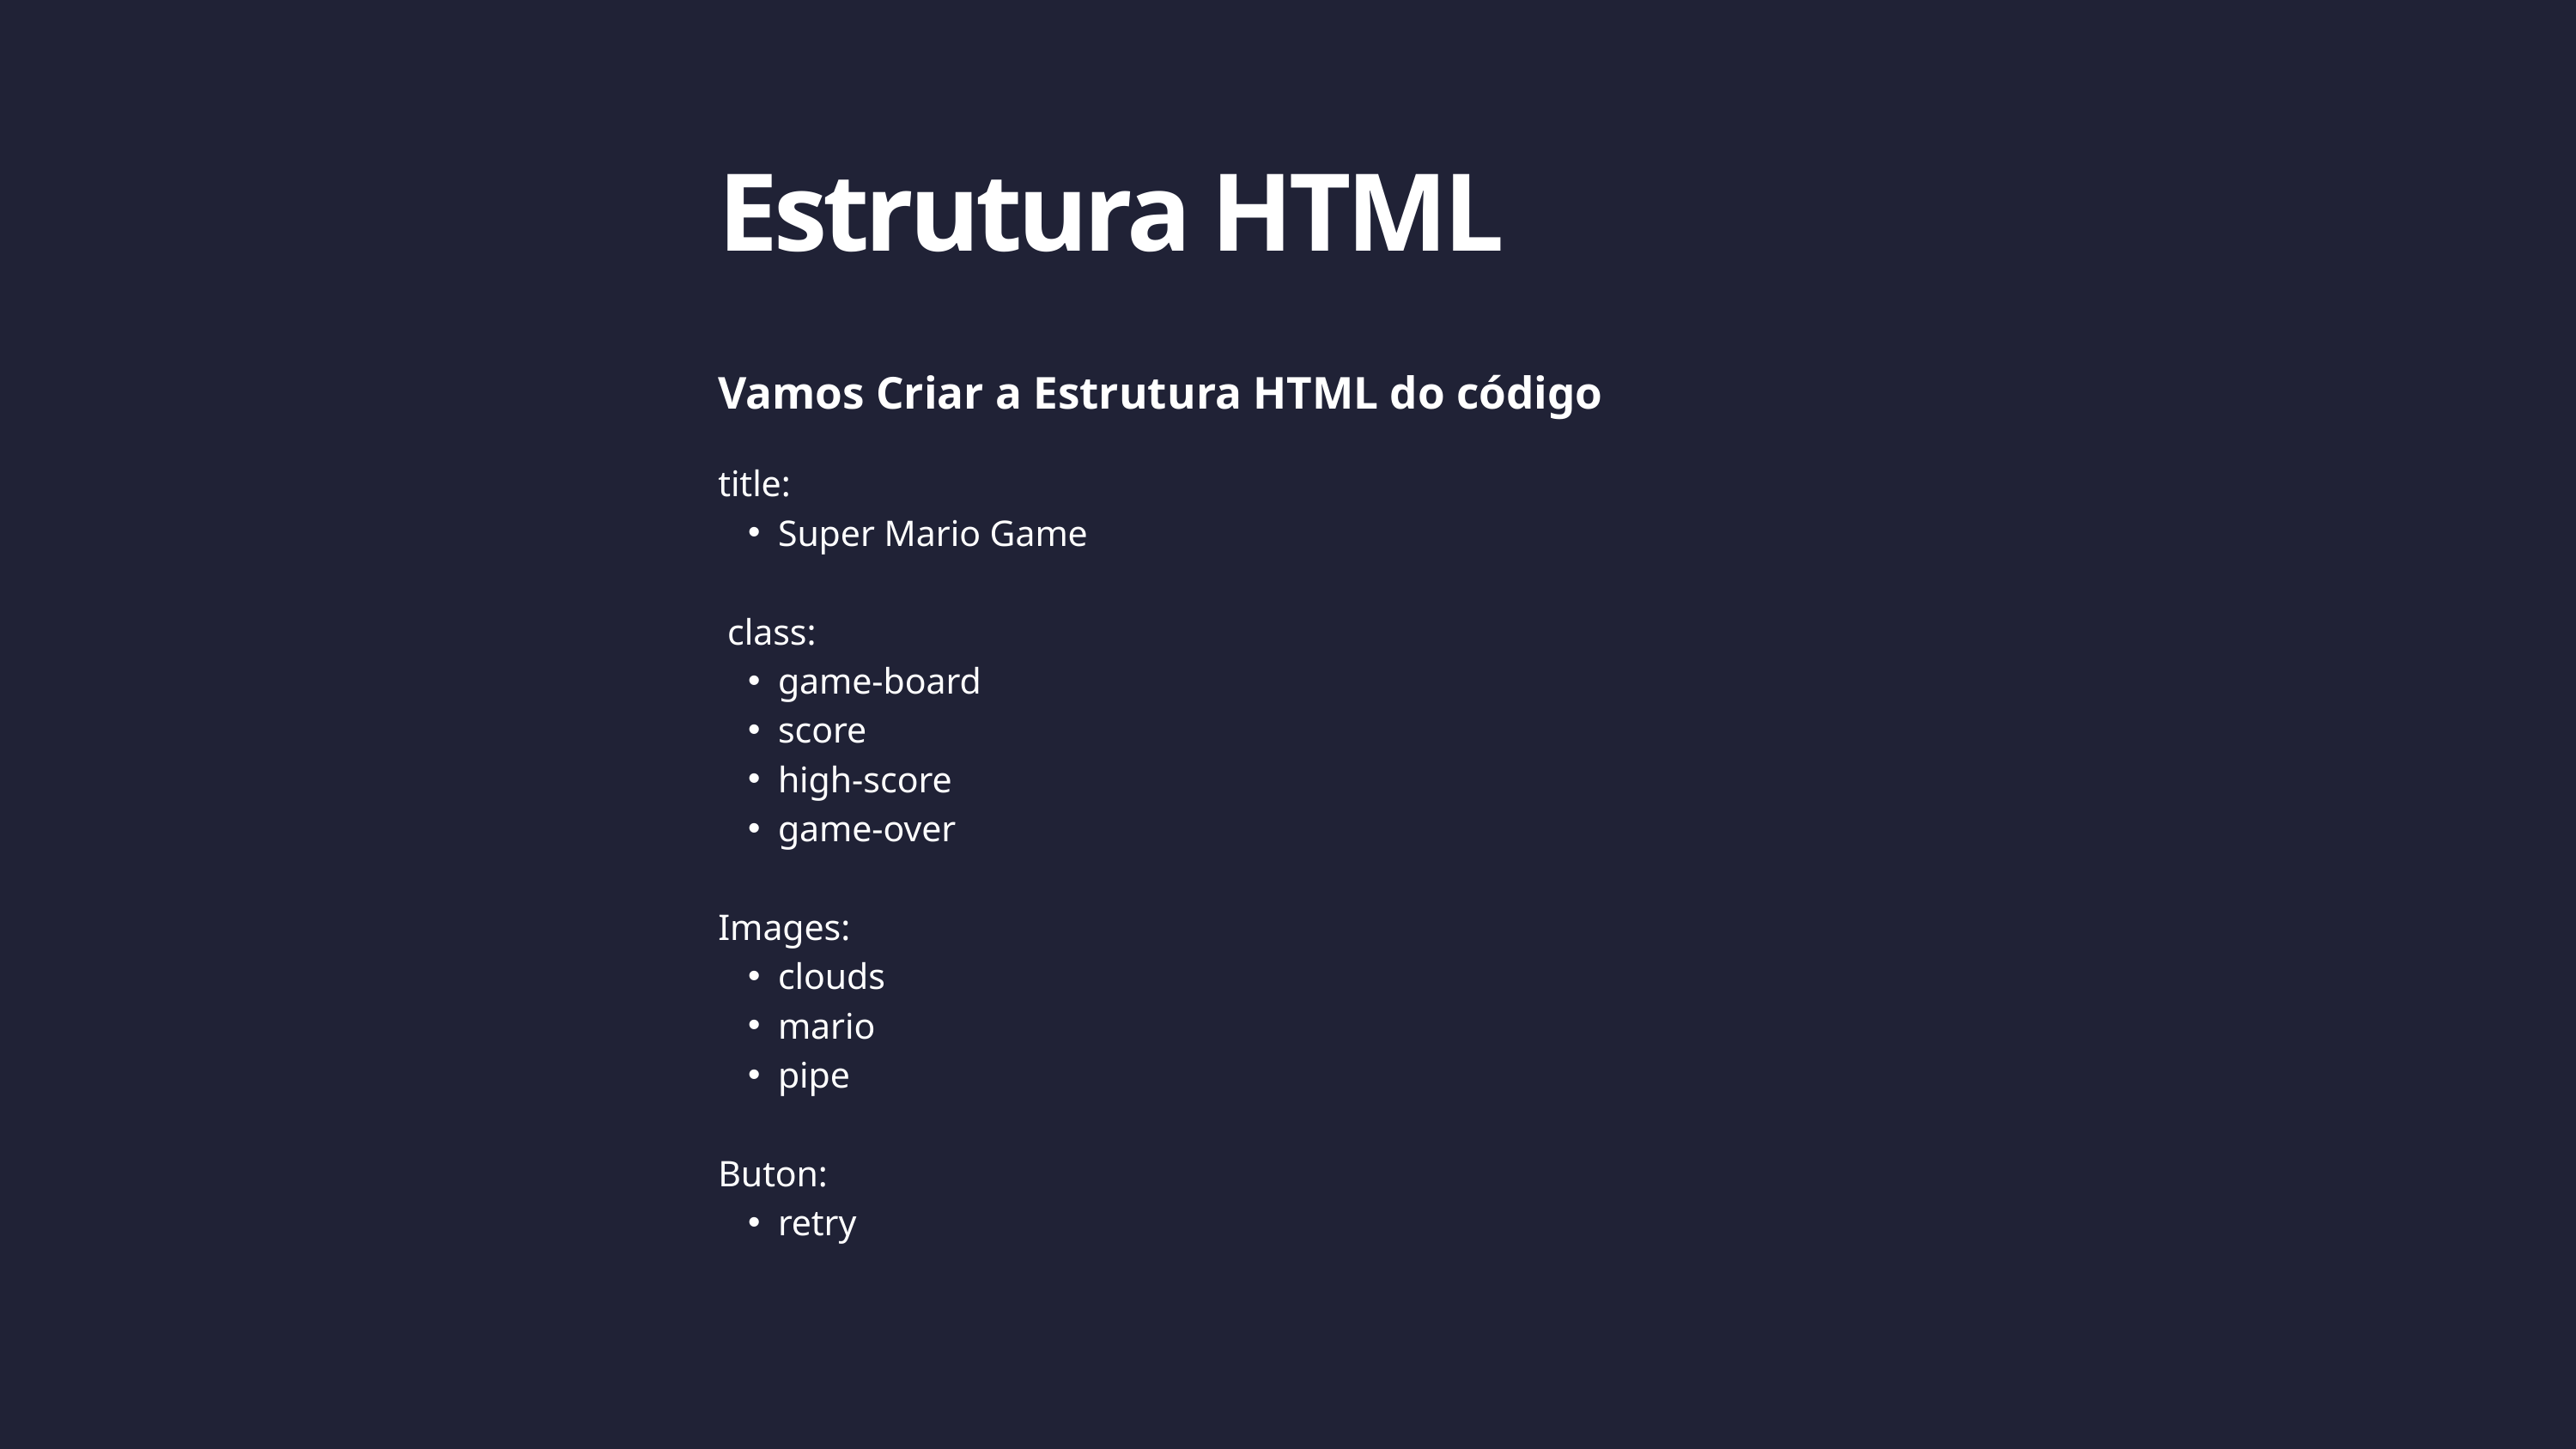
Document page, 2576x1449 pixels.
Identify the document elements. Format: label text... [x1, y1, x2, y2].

text_box Estrutura HTML [718, 143, 1858, 273]
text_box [718, 361, 1628, 1282]
